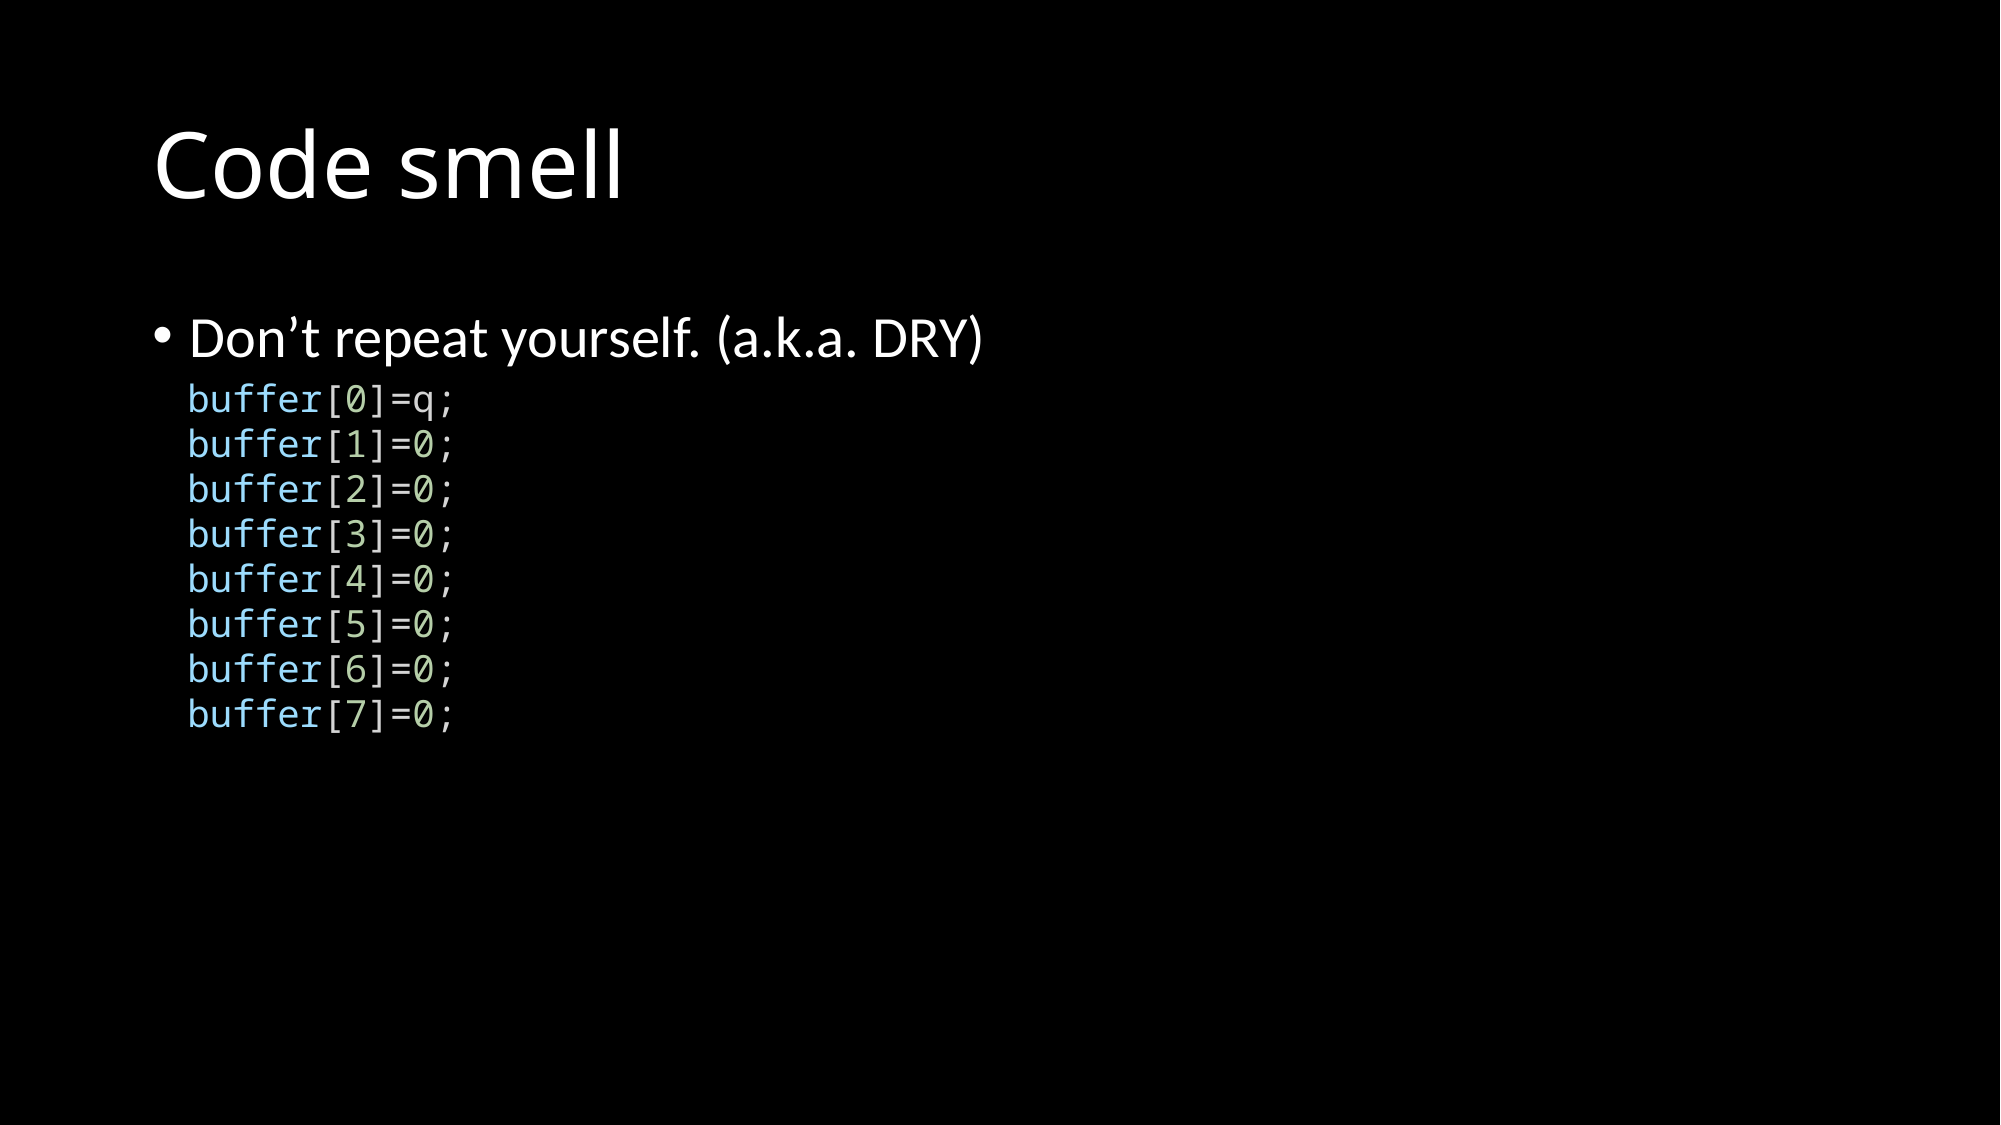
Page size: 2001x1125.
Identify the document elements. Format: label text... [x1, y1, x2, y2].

title Code smell [137, 59, 1863, 278]
text_box buffer[0]=q; buffer[1]=0; buffer[2]=0; buffer[3]=0; buffer[4]=0; buffer[5]=0; buffer[6]=0; buffer[7]=0; [172, 368, 1173, 743]
list Don’t repeat yourself. (a.k.a. DRY) [137, 299, 1863, 1014]
